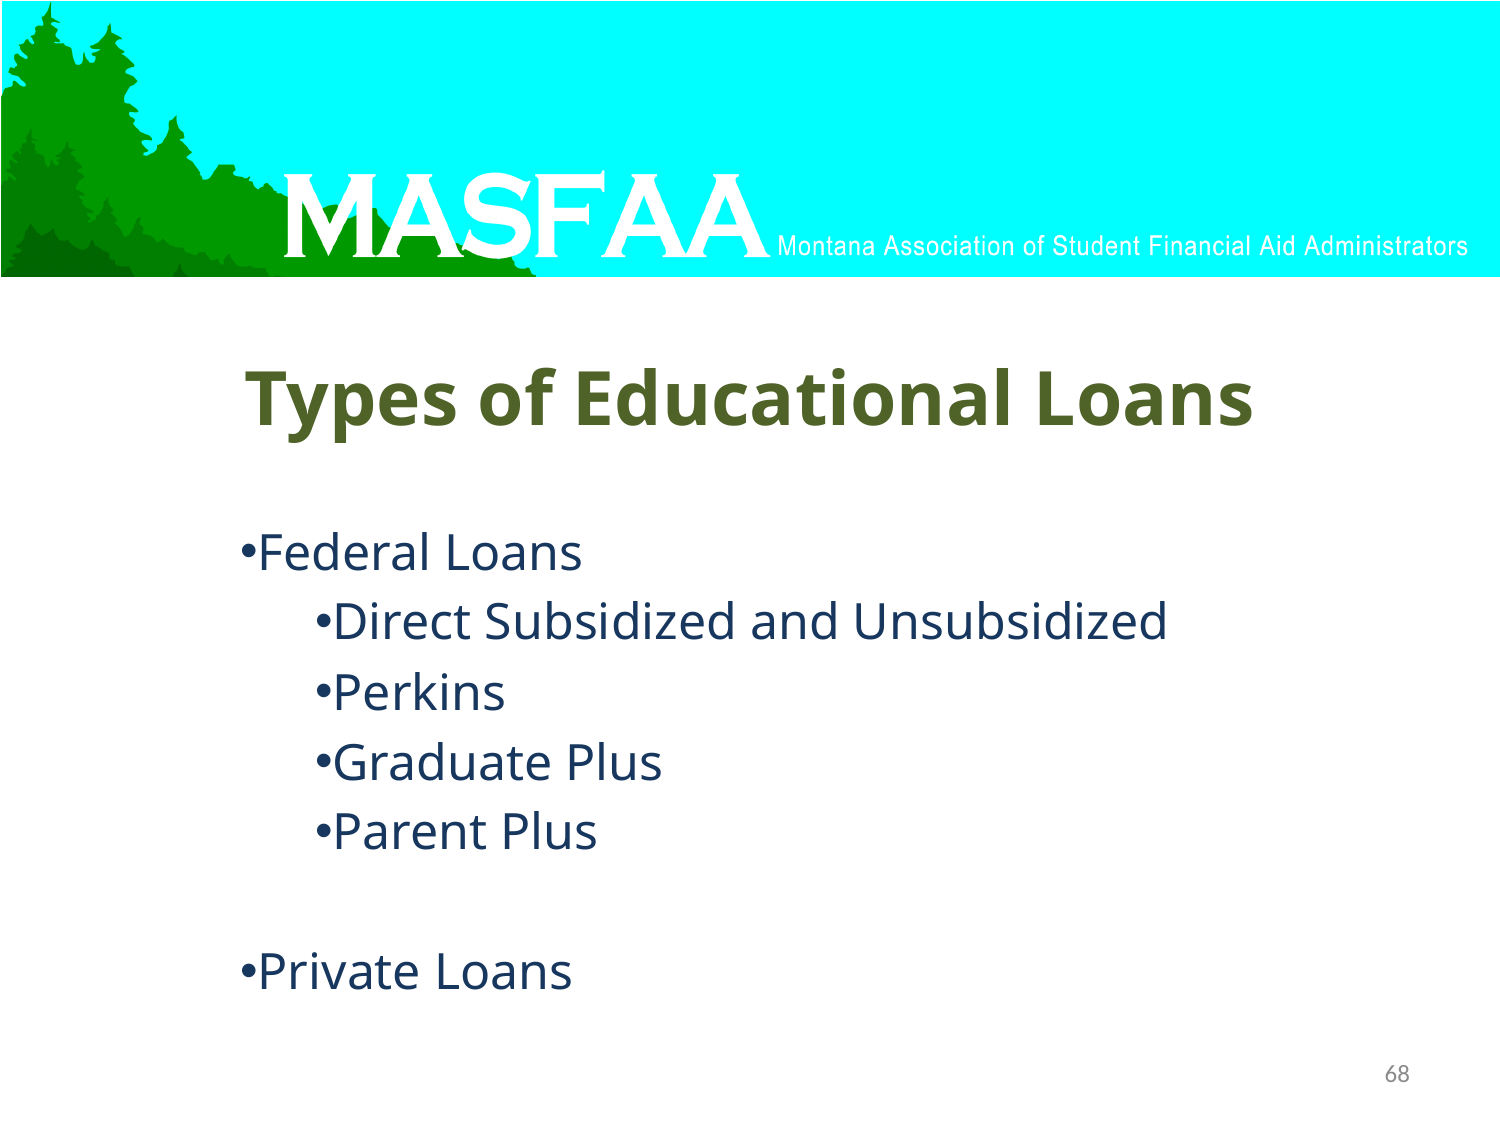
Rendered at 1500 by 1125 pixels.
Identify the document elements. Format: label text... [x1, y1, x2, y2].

slide_number 68 [1074, 1042, 1425, 1103]
title Types of Educational Loans [112, 274, 1388, 517]
subtitle Federal Loans Direct Subsidized and Unsubsidized Perkins Graduate Plus Parent Plus Private Loans [224, 512, 1276, 1013]
